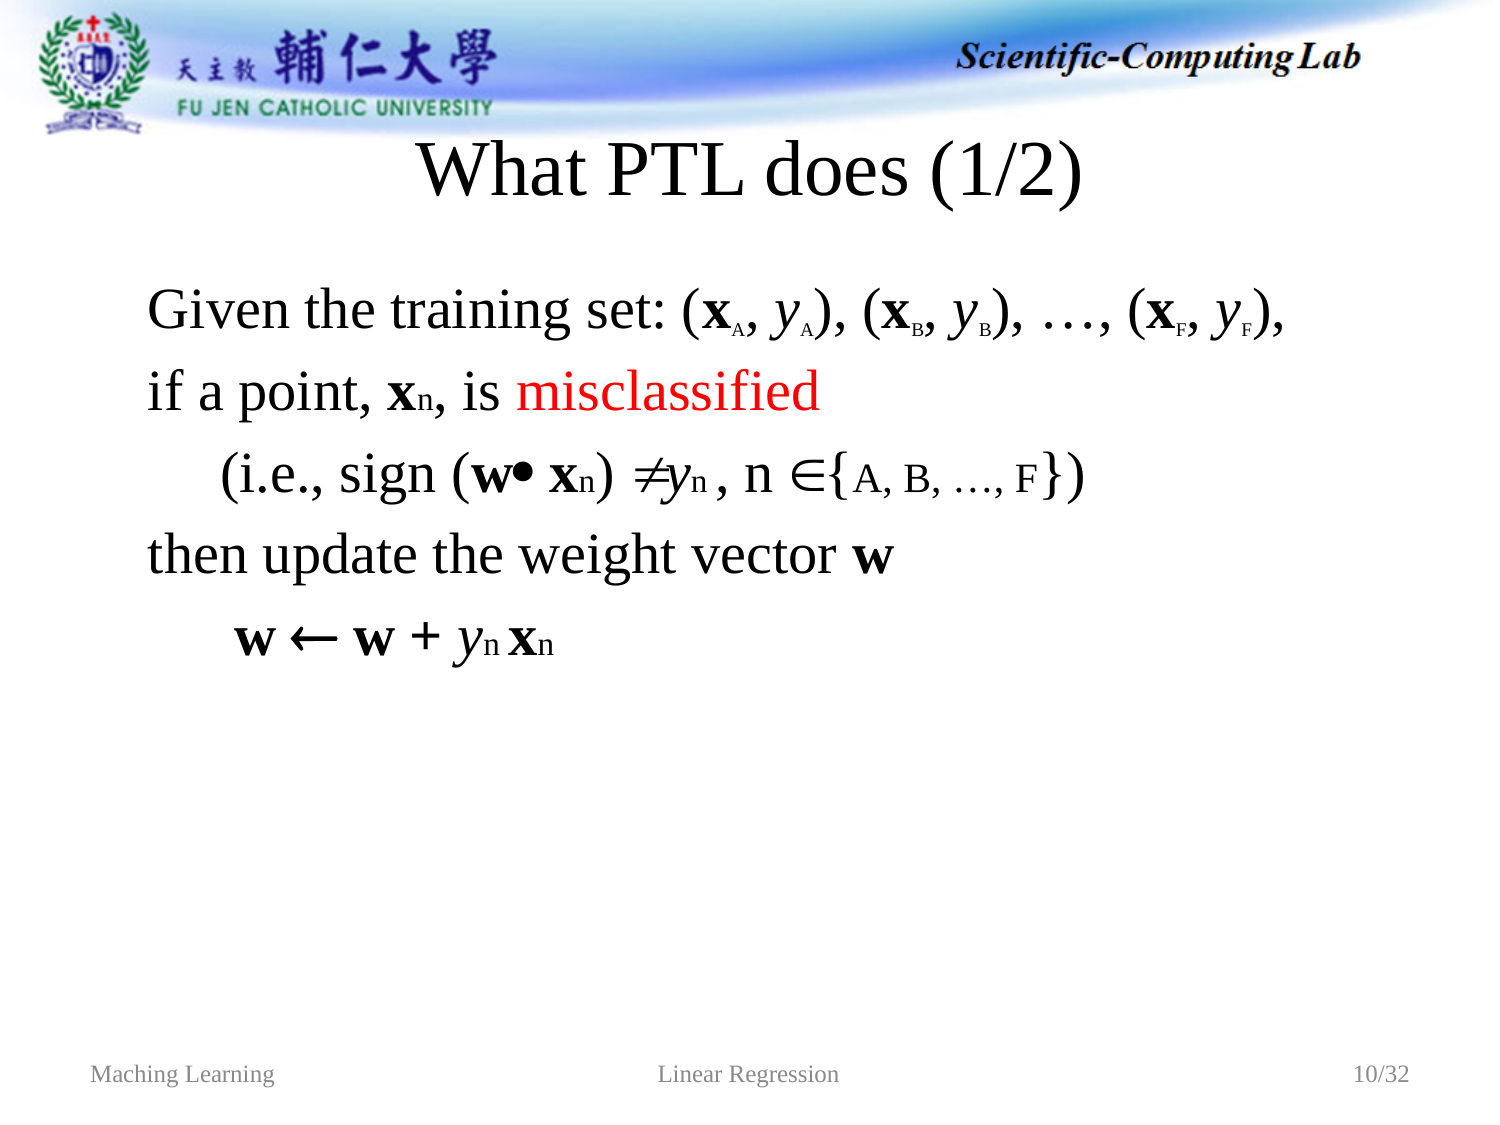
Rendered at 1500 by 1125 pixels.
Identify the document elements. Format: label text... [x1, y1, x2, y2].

list Given the training set: (xA, yA), (xB, yB), …, (xF, yF), if a point, xn, is misclassified (i.e., sign (w xn)  yn , n  {A, B, …, F}) then update the weight vector w w  w + yn xn [74, 262, 1426, 1006]
footer Linear Regression [511, 1042, 987, 1103]
slide_number Maching Learning [75, 1042, 425, 1103]
picture [0, 0, 1500, 1125]
title What PTL does (1/2) [75, 70, 1425, 258]
slide_number 10/32 [1074, 1042, 1425, 1103]
